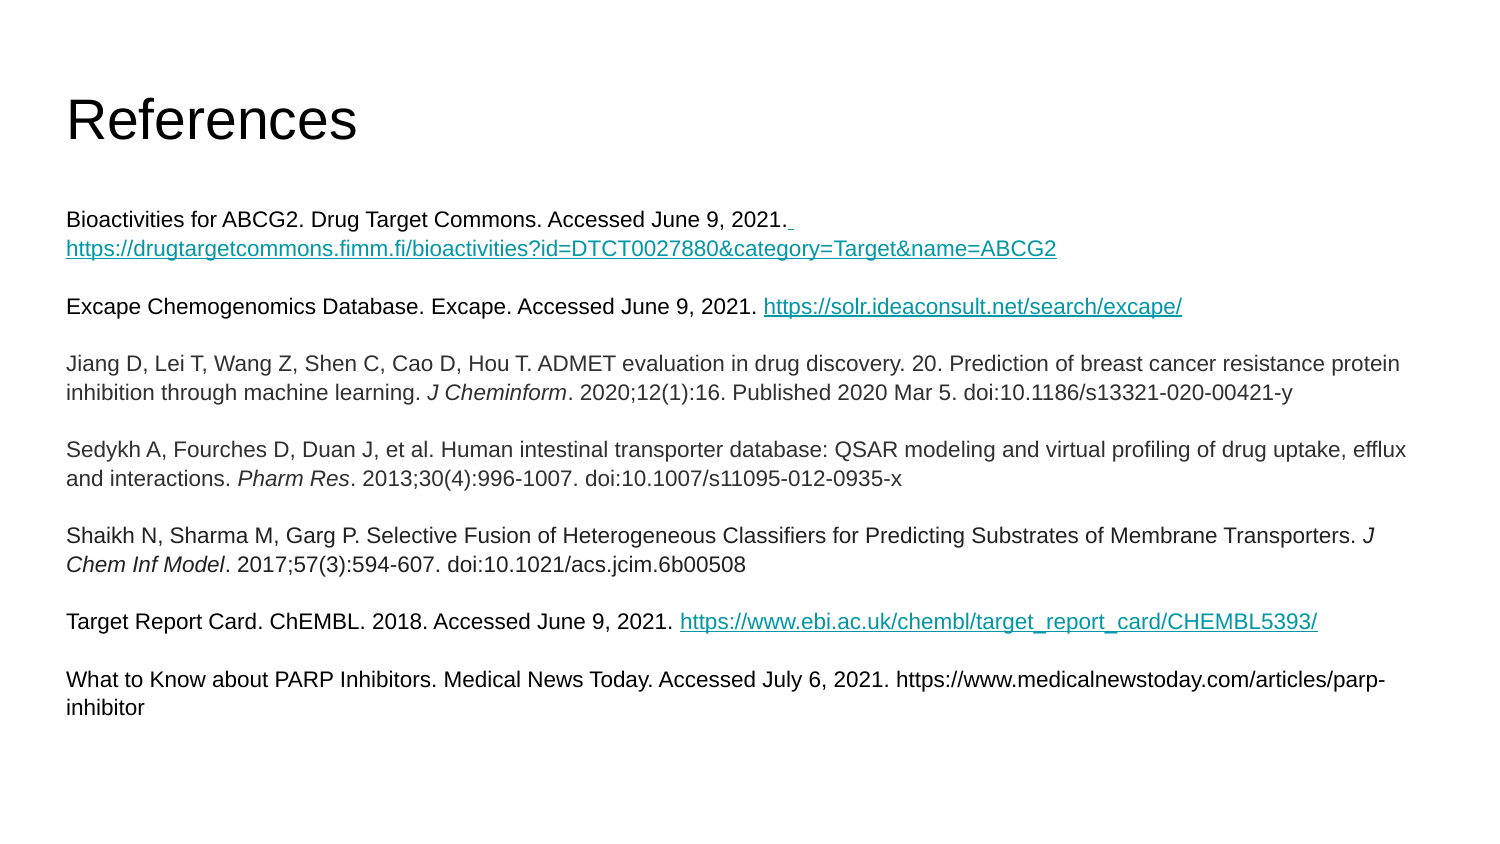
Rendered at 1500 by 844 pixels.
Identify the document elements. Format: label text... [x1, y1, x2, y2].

title References [51, 72, 1449, 167]
list Bioactivities for ABCG2. Drug Target Commons. Accessed June 9, 2021. https://drugtargetcommons.fimm.fi/bioactivities?id=DTCT0027880&category=Target&name=ABCG2 Excape Chemogenomics Database. Excape. Accessed June 9, 2021. https://solr.ideaconsult.net/search/excape/ Jiang D, Lei T, Wang Z, Shen C, Cao D, Hou T. ADMET evaluation in drug discovery. 20. Prediction of breast cancer resistance protein inhibition through machine learning. J Cheminform. 2020;12(1):16. Published 2020 Mar 5. doi:10.1186/s13321-020-00421-y Sedykh A, Fourches D, Duan J, et al. Human intestinal transporter database: QSAR modeling and virtual profiling of drug uptake, efflux and interactions. Pharm Res. 2013;30(4):996-1007. doi:10.1007/s11095-012-0935-x Shaikh N, Sharma M, Garg P. Selective Fusion of Heterogeneous Classifiers for Predicting Substrates of Membrane Transporters. J Chem Inf Model. 2017;57(3):594-607. doi:10.1021/acs.jcim.6b00508 Target Report Card. ChEMBL. 2018. Accessed June 9, 2021. https://www.ebi.ac.uk/chembl/target_report_card/CHEMBL5393/ What to Know about PARP Inhibitors. Medical News Today. Accessed July 6, 2021. https://www.medicalnewstoday.com/articles/parp-inhibitor [51, 189, 1449, 750]
